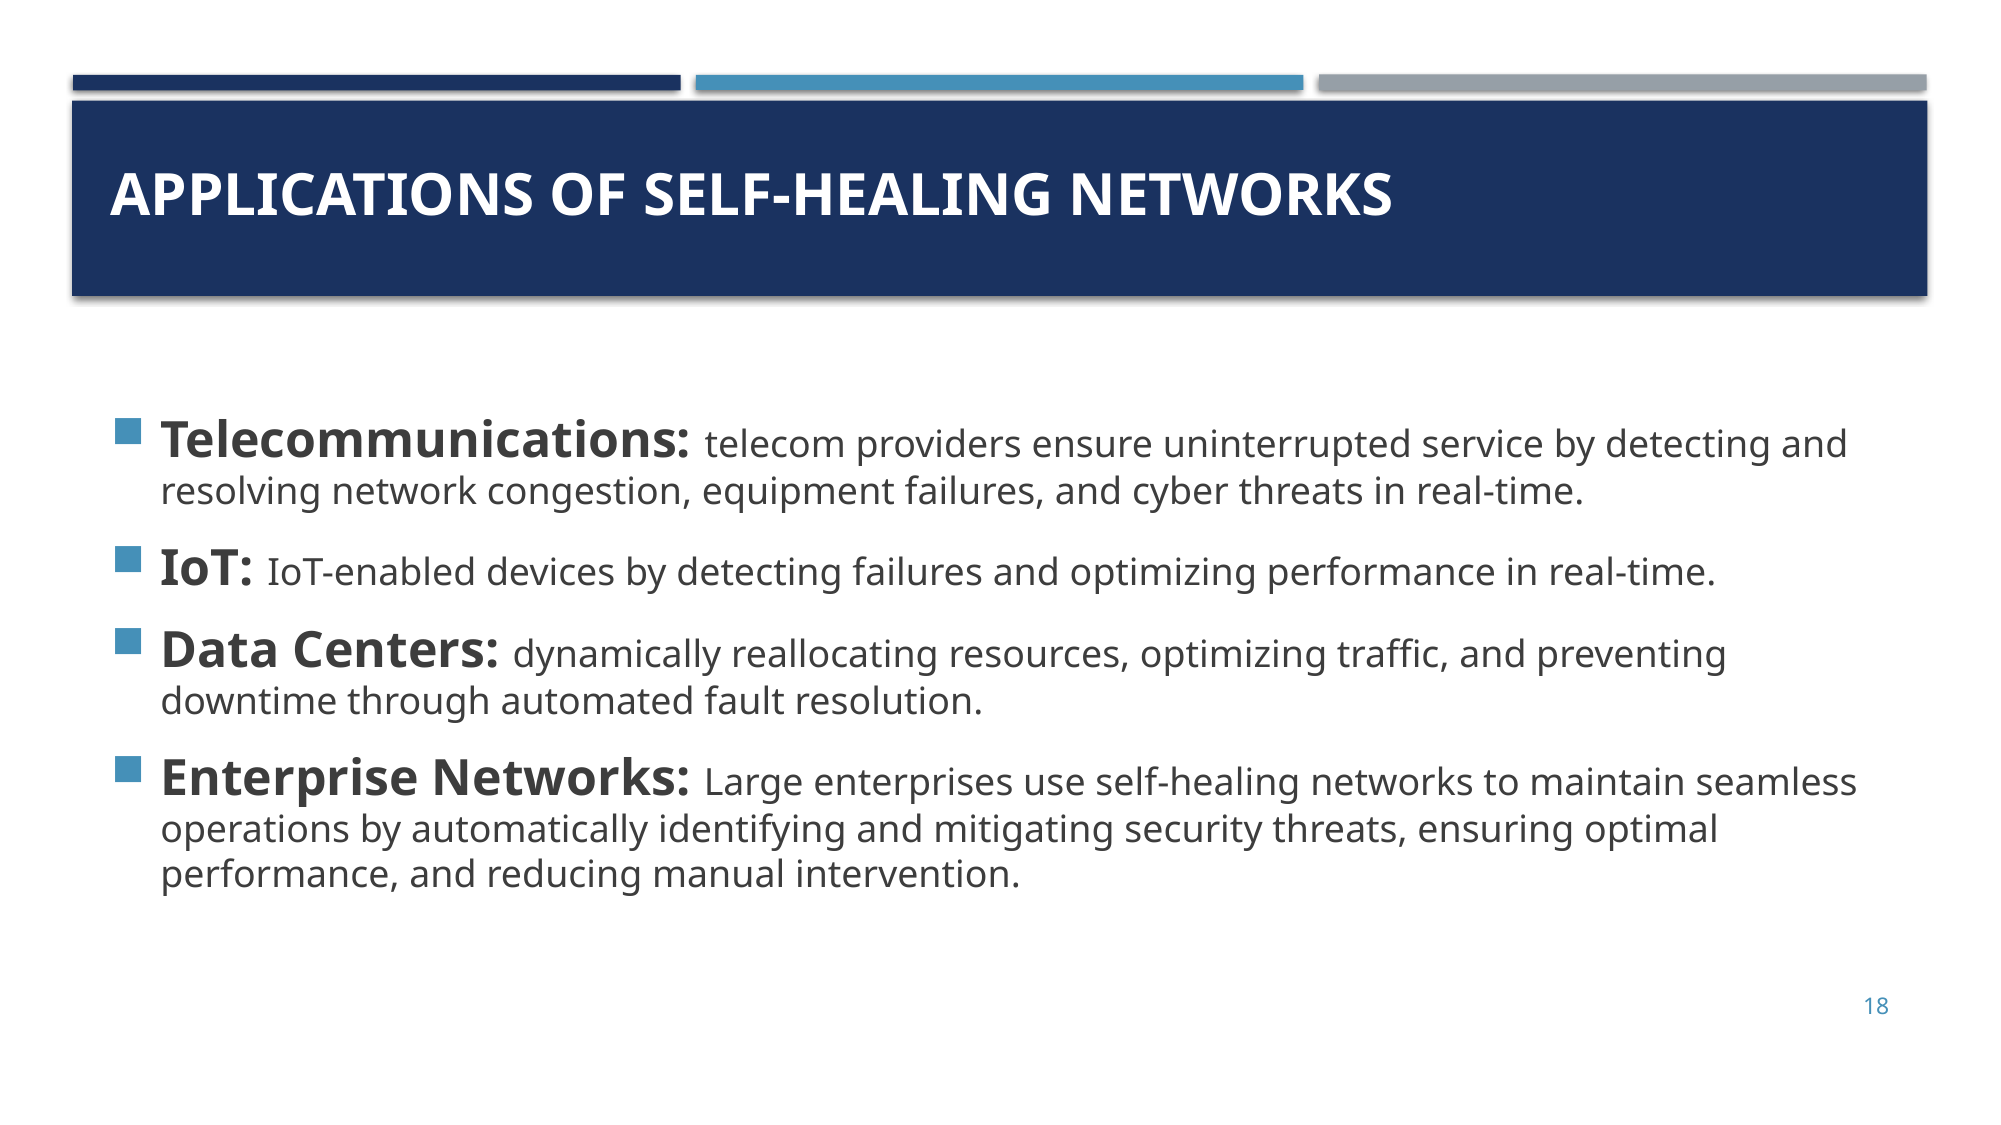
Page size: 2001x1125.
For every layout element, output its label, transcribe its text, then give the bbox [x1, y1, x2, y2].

slide_number 18 [1732, 977, 1905, 1037]
list Telecommunications: telecom providers ensure uninterrupted service by detecting and resolving network congestion, equipment failures, and cyber threats in real-time. IoT: IoT-enabled devices by detecting failures and optimizing performance in real-time. Data Centers: dynamically reallocating resources, optimizing traffic, and preventing downtime through automated fault resolution. Enterprise Networks: Large enterprises use self-healing networks to maintain seamless operations by automatically identifying and mitigating security threats, ensuring optimal performance, and reducing manual intervention. [95, 357, 1905, 1010]
title Applications of Self-Healing Networks [95, 115, 1905, 305]
